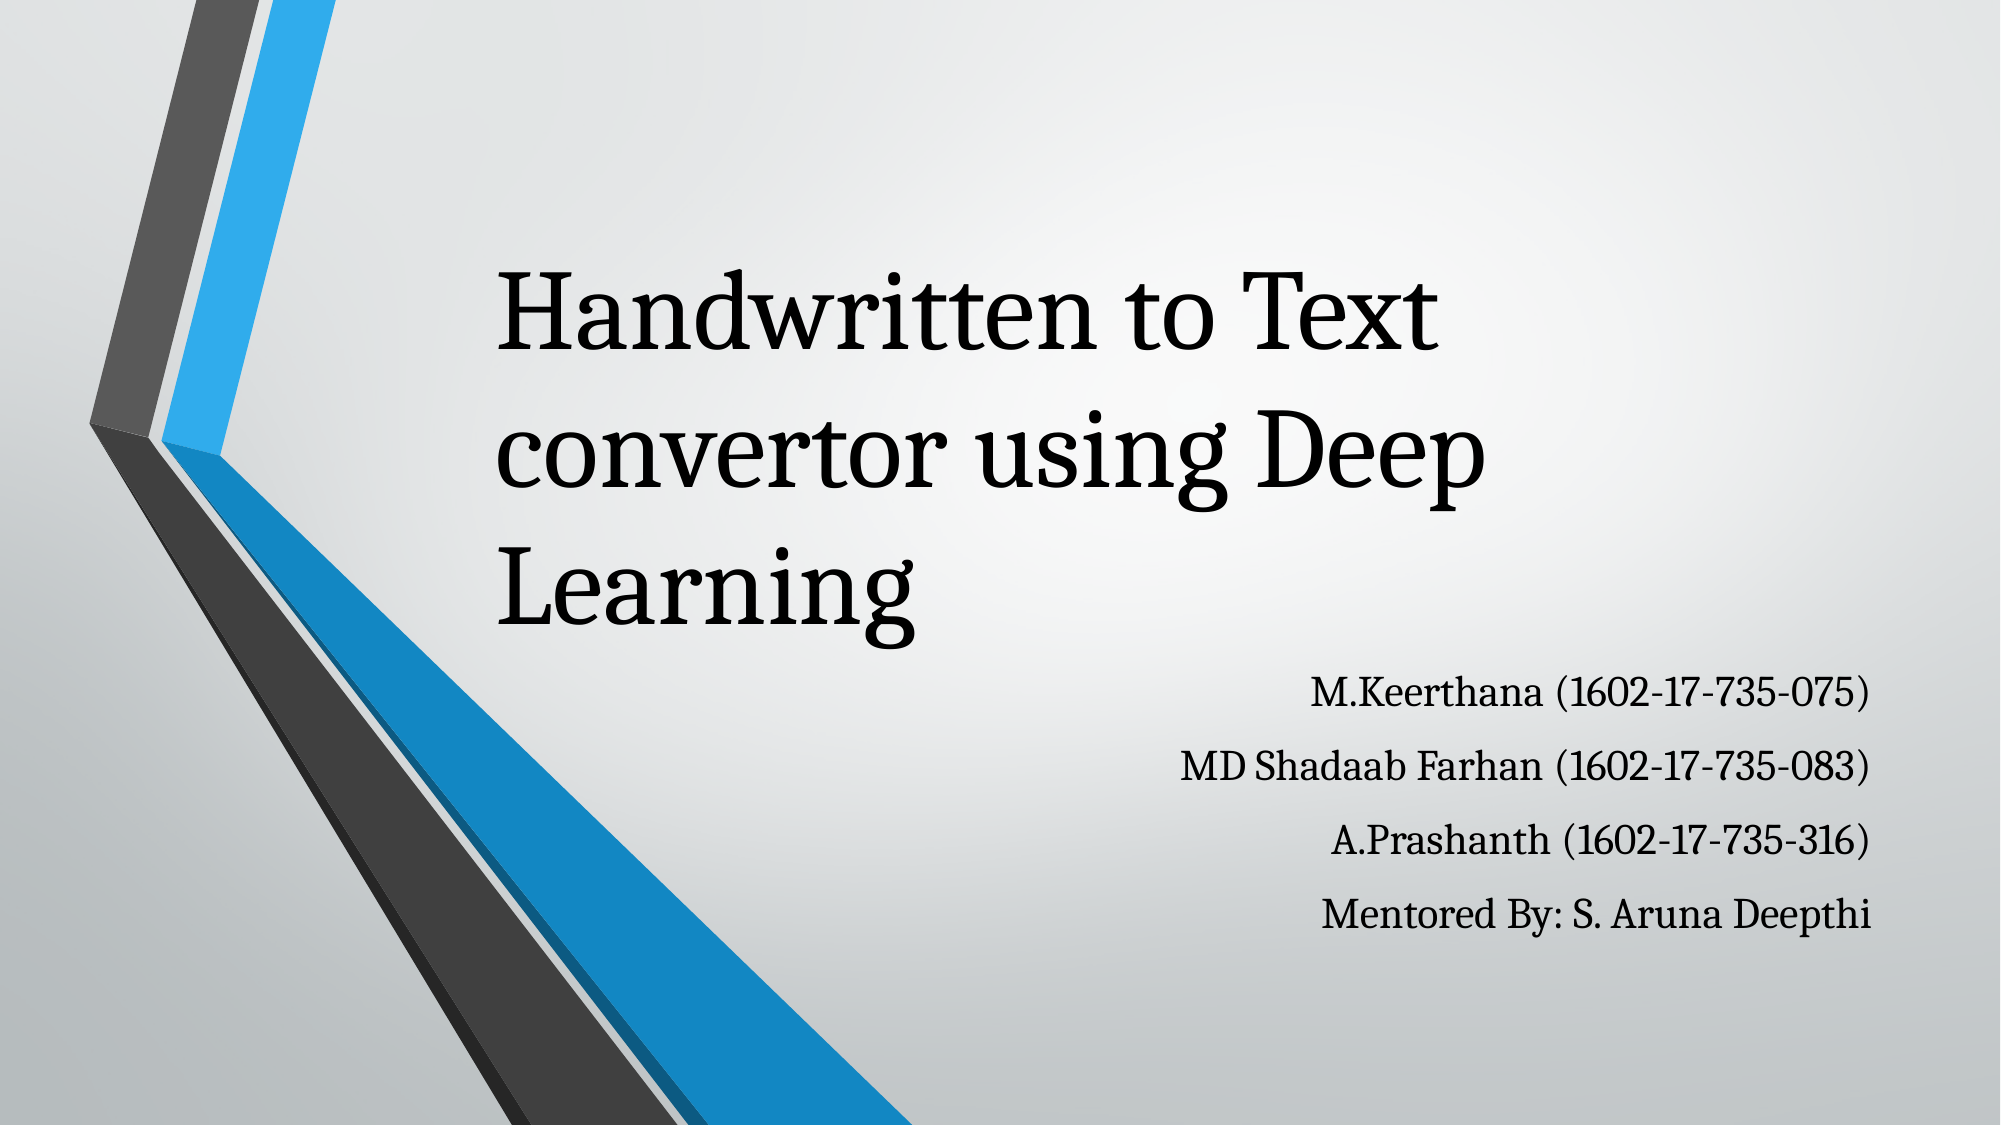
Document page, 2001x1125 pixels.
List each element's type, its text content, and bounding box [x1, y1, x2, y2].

title Handwritten to Text convertor using Deep Learning [480, 226, 1887, 656]
subtitle M.Keerthana (1602-17-735-075) MD Shadaab Farhan (1602-17-735-083) A.Prashanth (1602-17-735-316) Mentored By: S. Aruna Deepthi [740, 655, 1887, 1067]
